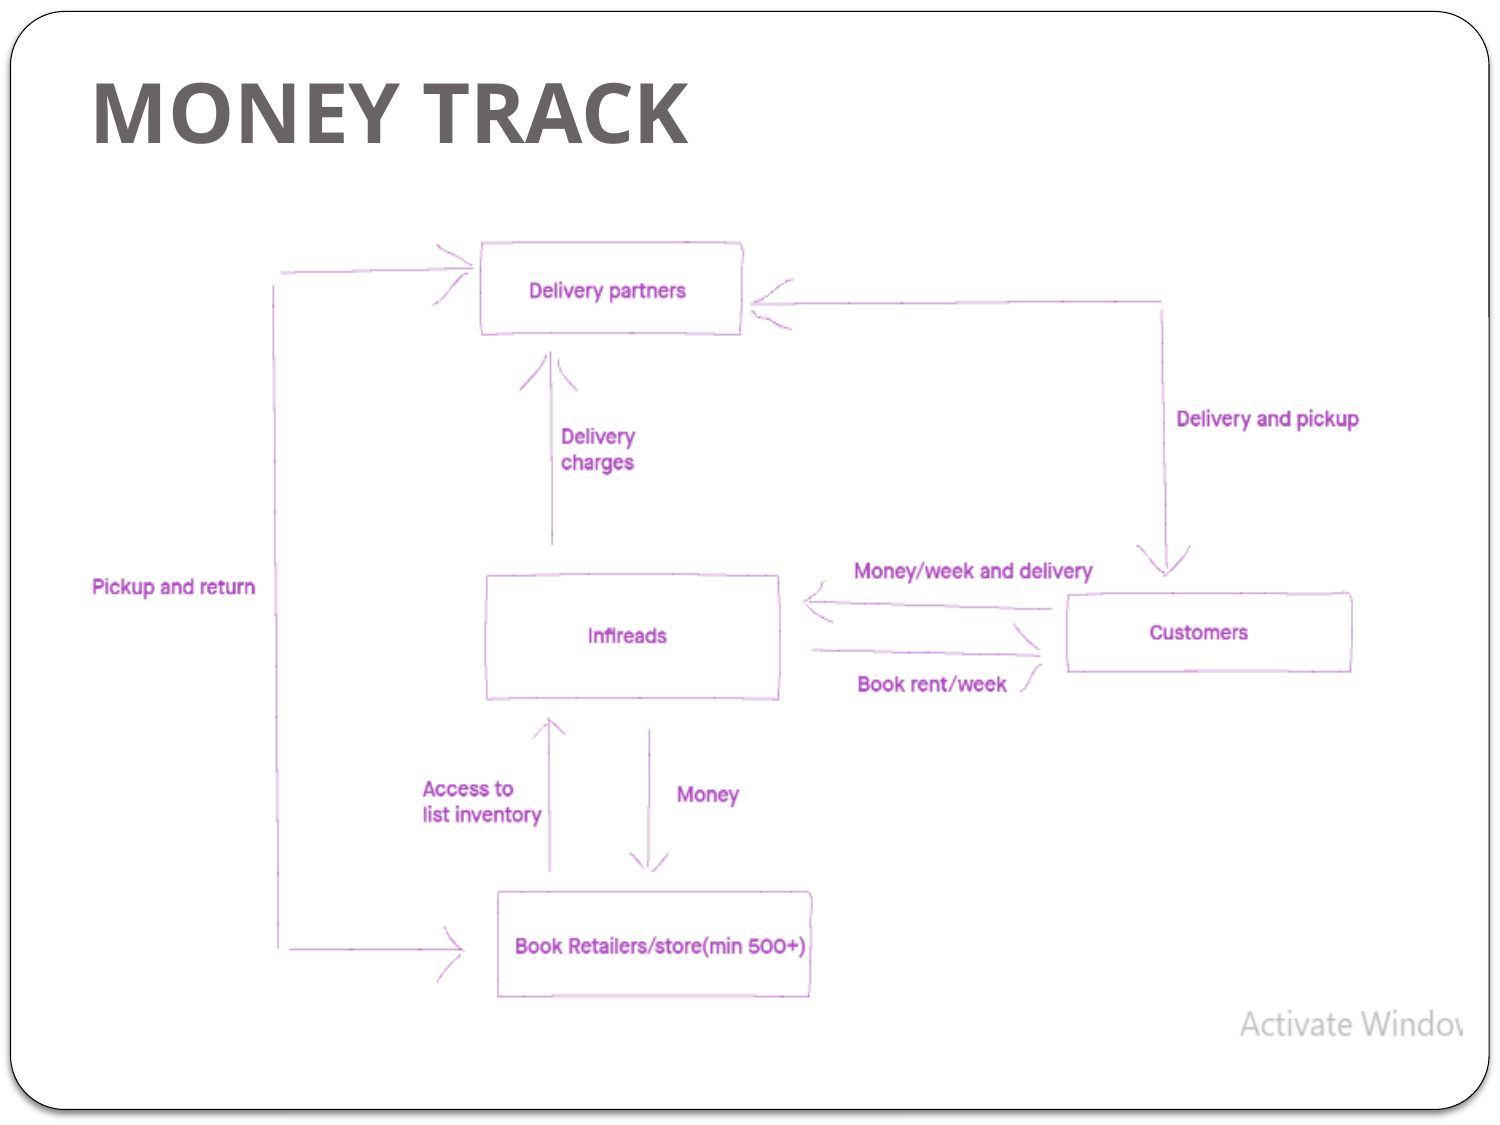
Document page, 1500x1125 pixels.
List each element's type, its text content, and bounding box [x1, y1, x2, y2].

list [37, 212, 1463, 1038]
title MONEY TRACK [75, 45, 1438, 175]
